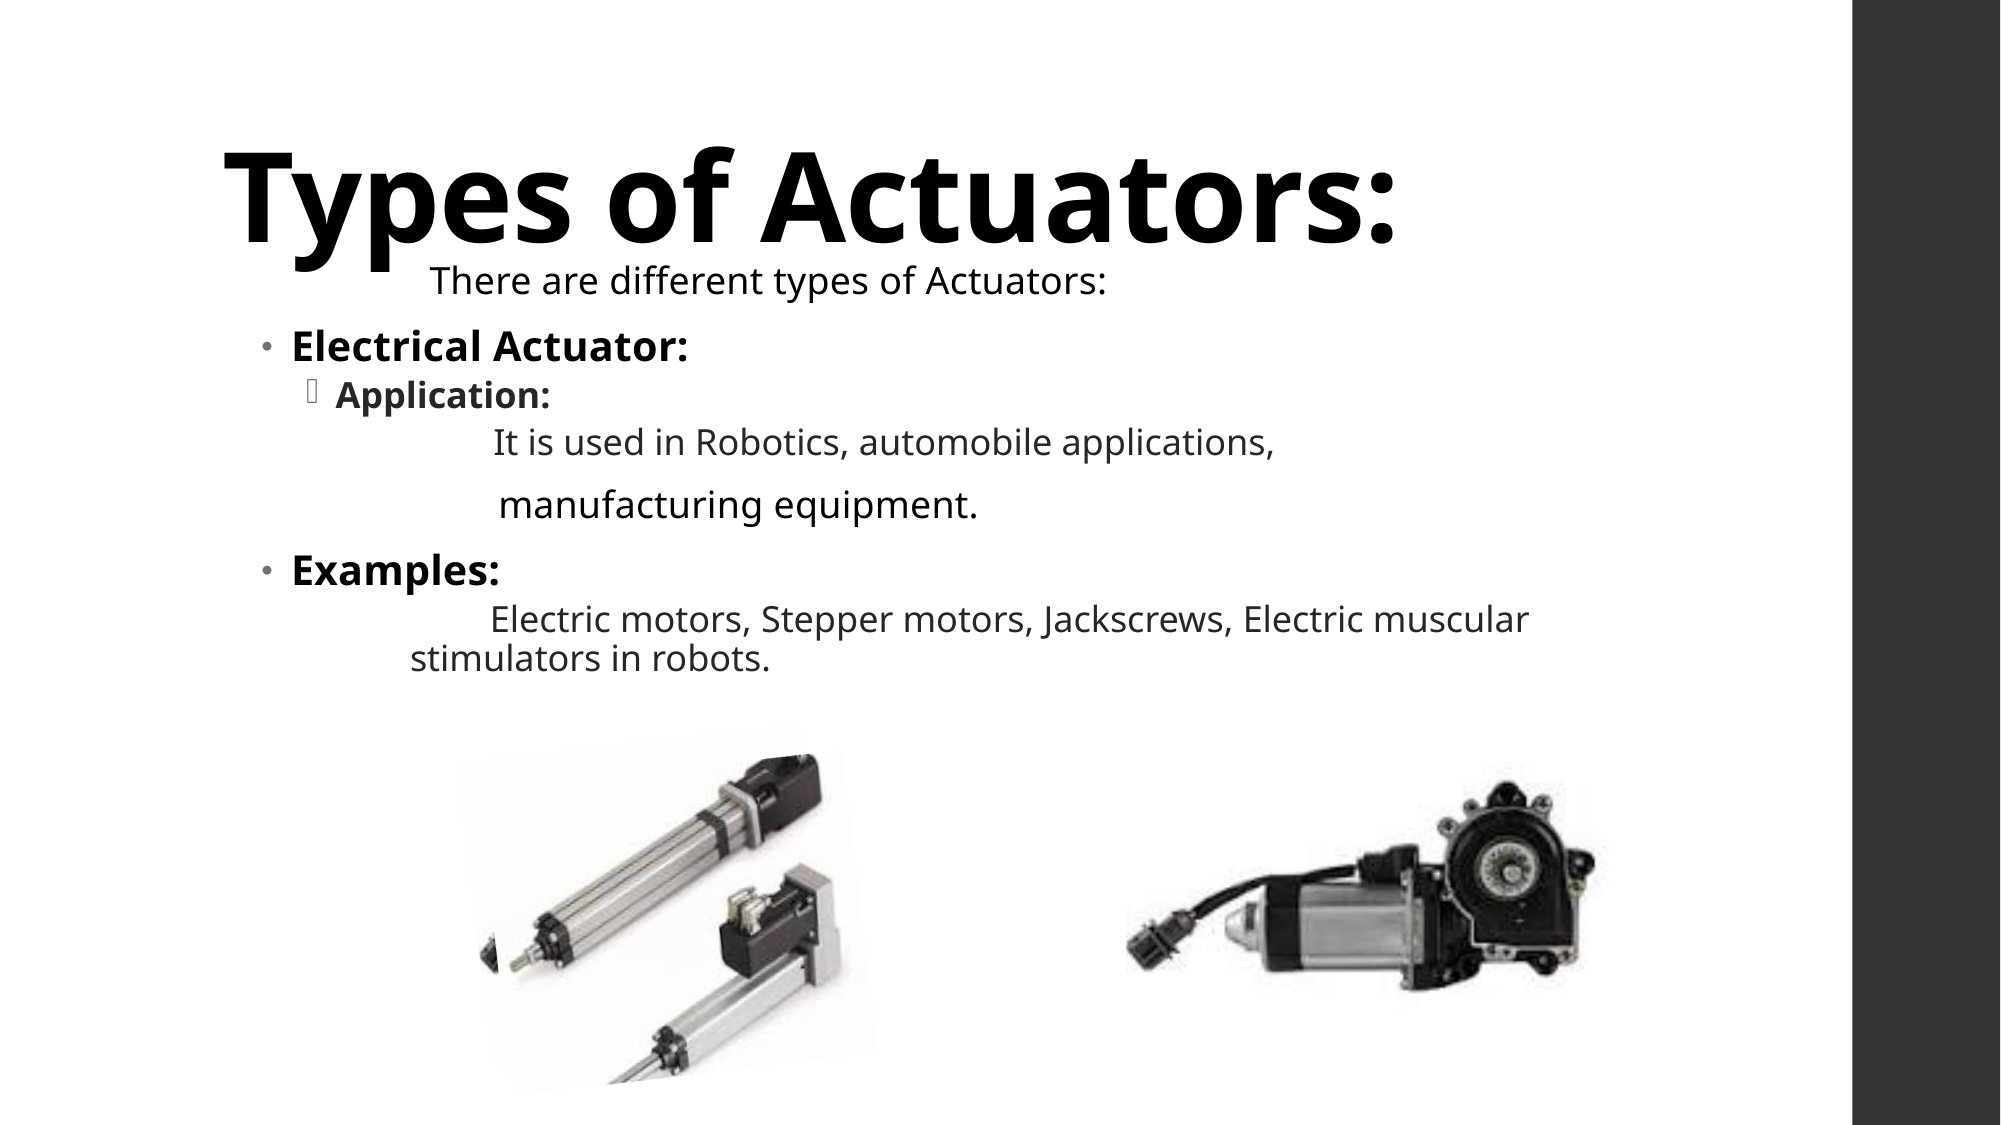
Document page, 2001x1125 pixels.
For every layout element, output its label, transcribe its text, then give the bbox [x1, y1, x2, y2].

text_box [474, 738, 860, 1077]
list There are different types of Actuators: Electrical Actuator: Application: It is used in Robotics, automobile applications, manufacturing equipment. Examples: Electric motors, Stepper motors, Jackscrews, Electric muscular stimulators in robots. [246, 252, 1640, 876]
title Types of Actuators: [206, 60, 1797, 278]
picture [1126, 700, 1641, 1089]
